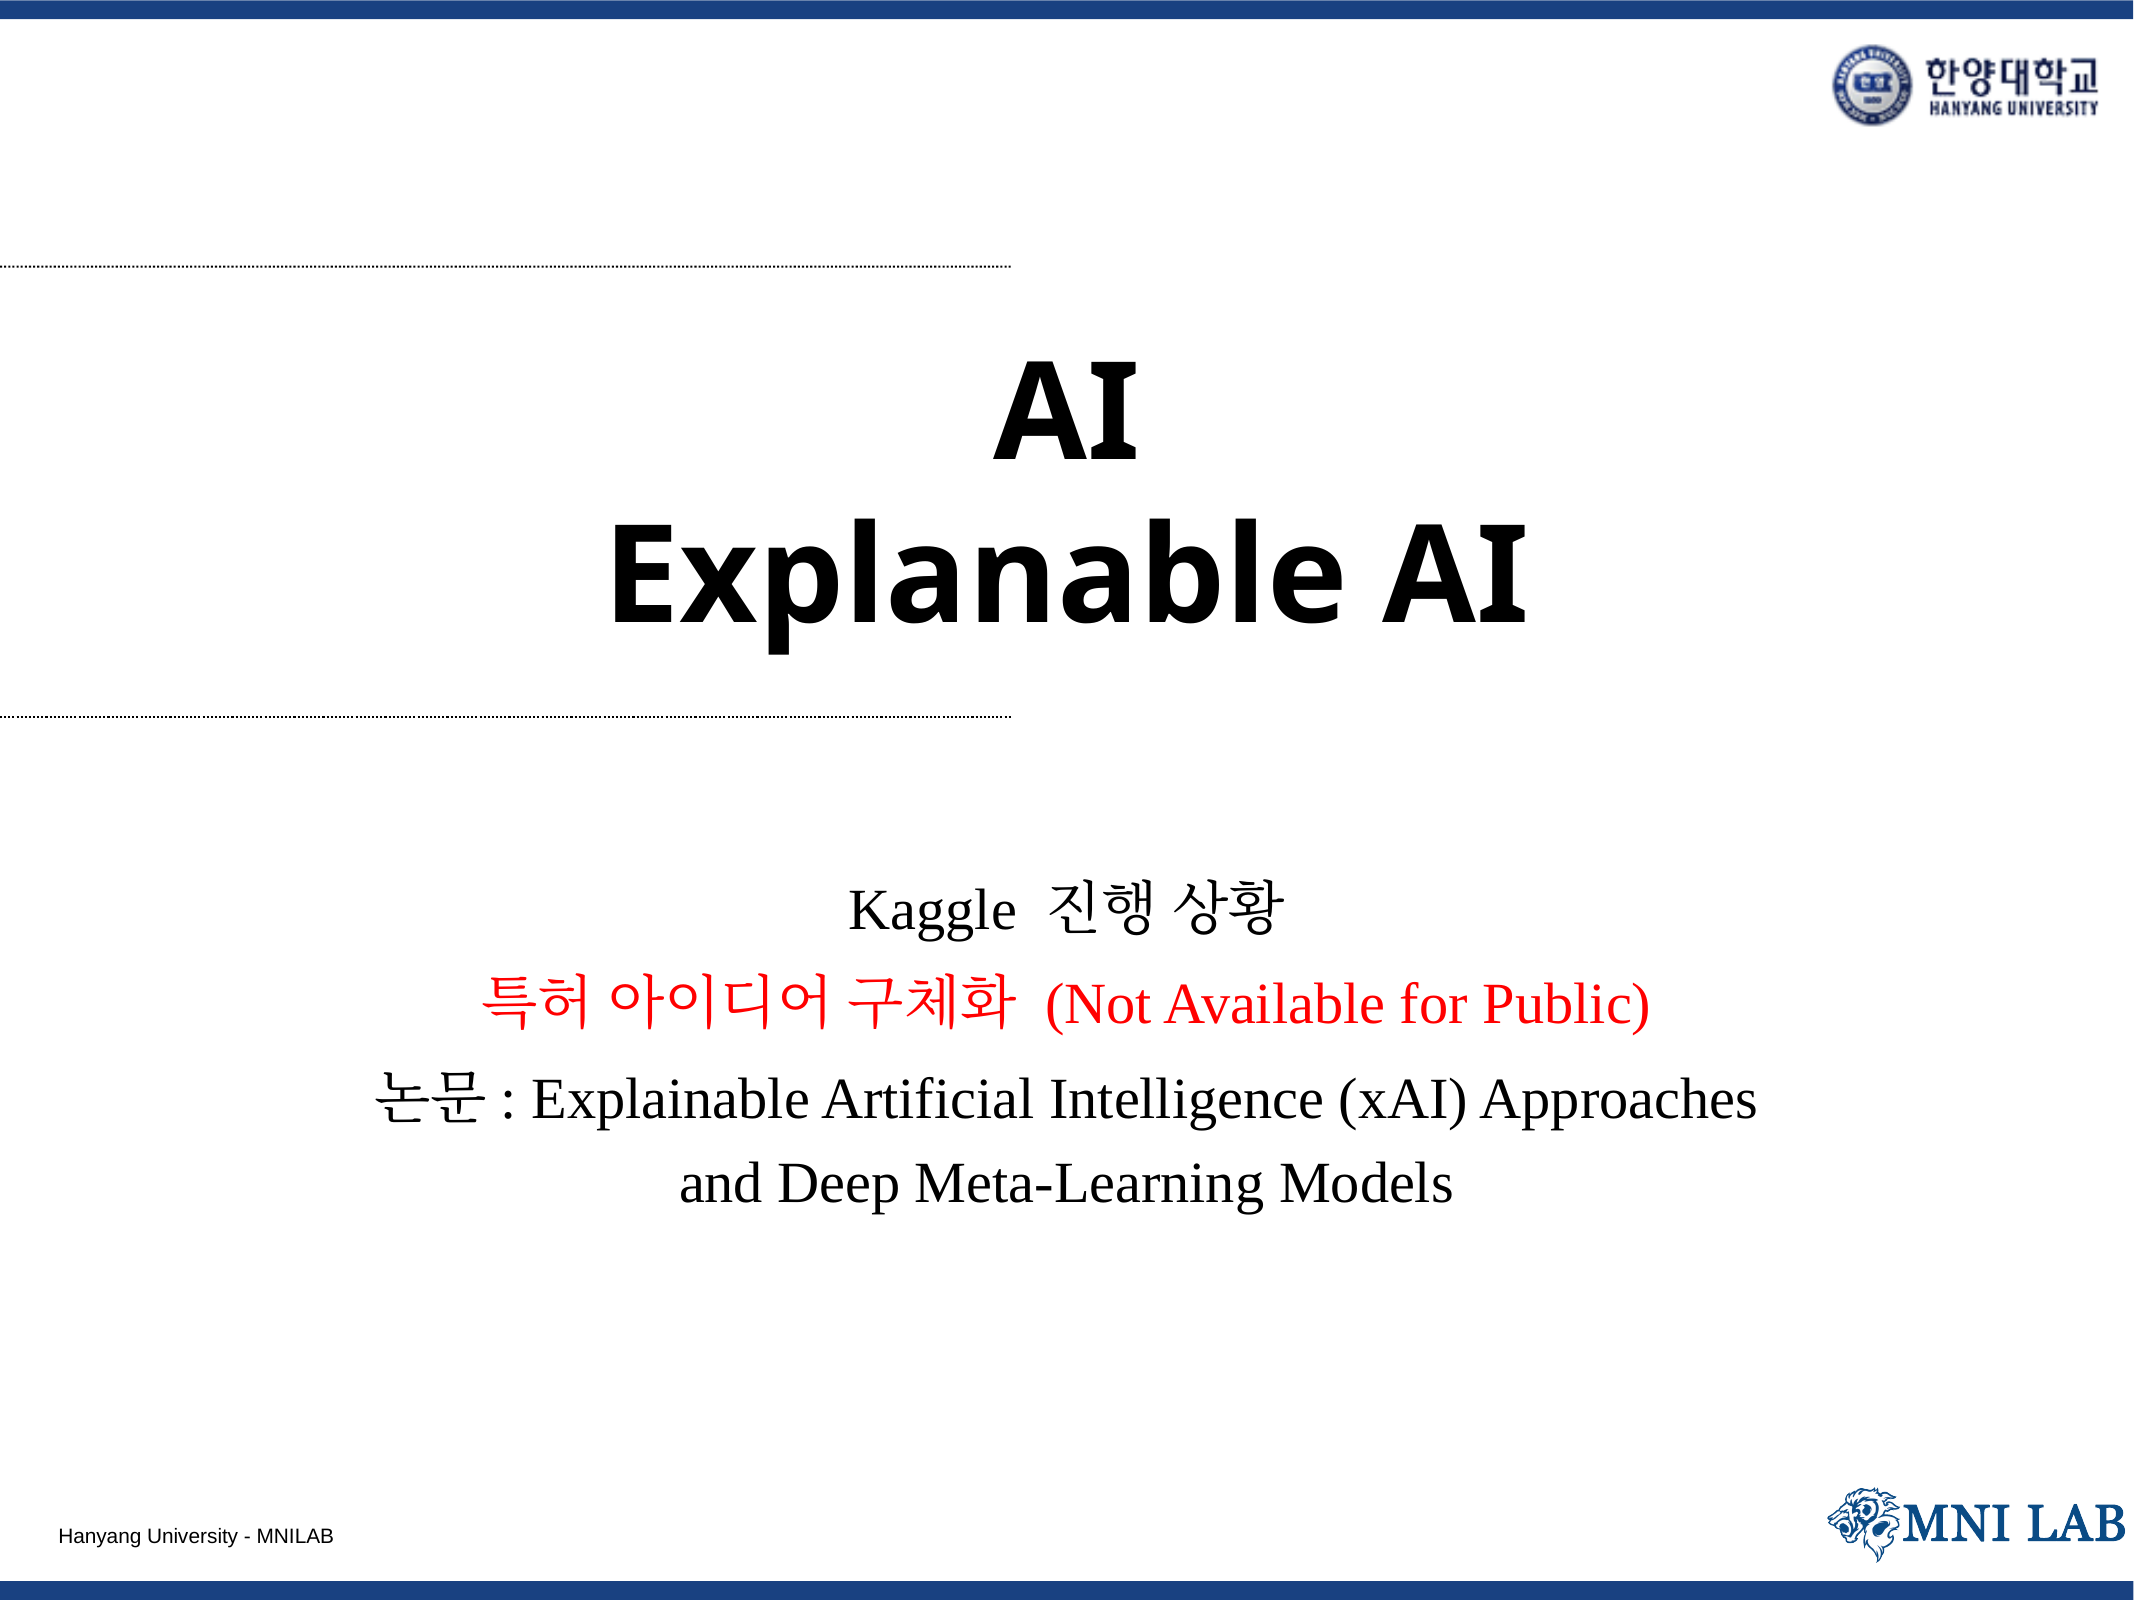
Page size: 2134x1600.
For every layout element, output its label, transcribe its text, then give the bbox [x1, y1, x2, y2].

picture [1804, 43, 2134, 129]
picture [1827, 1487, 2128, 1563]
list Kaggle 진행 상황 특허 아이디어 구체화 (Not Available for Public) 논문: Explainable Artificial Intelligence (xAI) Approaches and Deep Meta-Learning Models [319, 716, 1814, 1355]
title AI Explanable AI [159, 314, 1974, 659]
